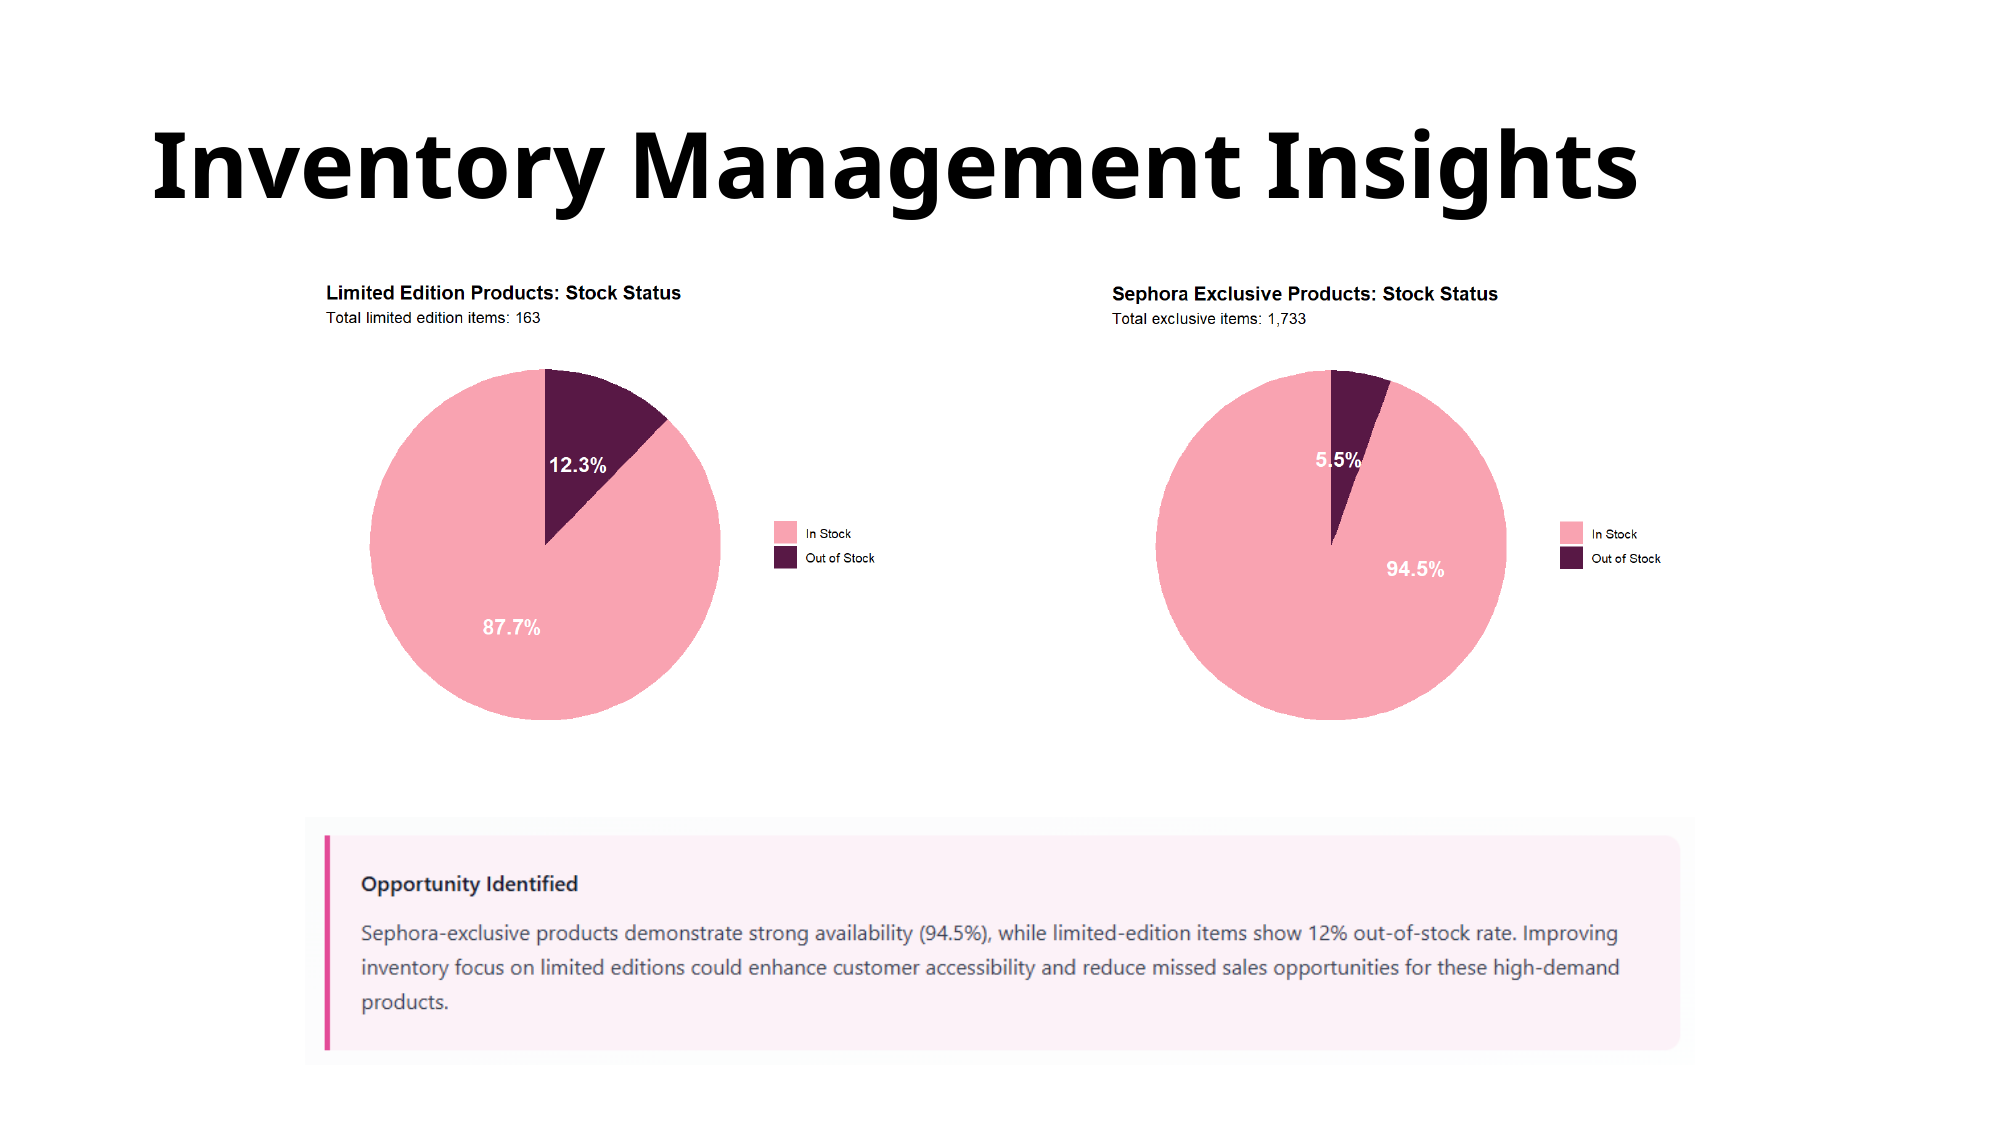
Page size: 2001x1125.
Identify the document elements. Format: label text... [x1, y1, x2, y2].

picture [277, 276, 925, 765]
picture [304, 817, 1696, 1066]
title Inventory Management Insights [137, 59, 1863, 278]
picture [1063, 276, 1710, 765]
